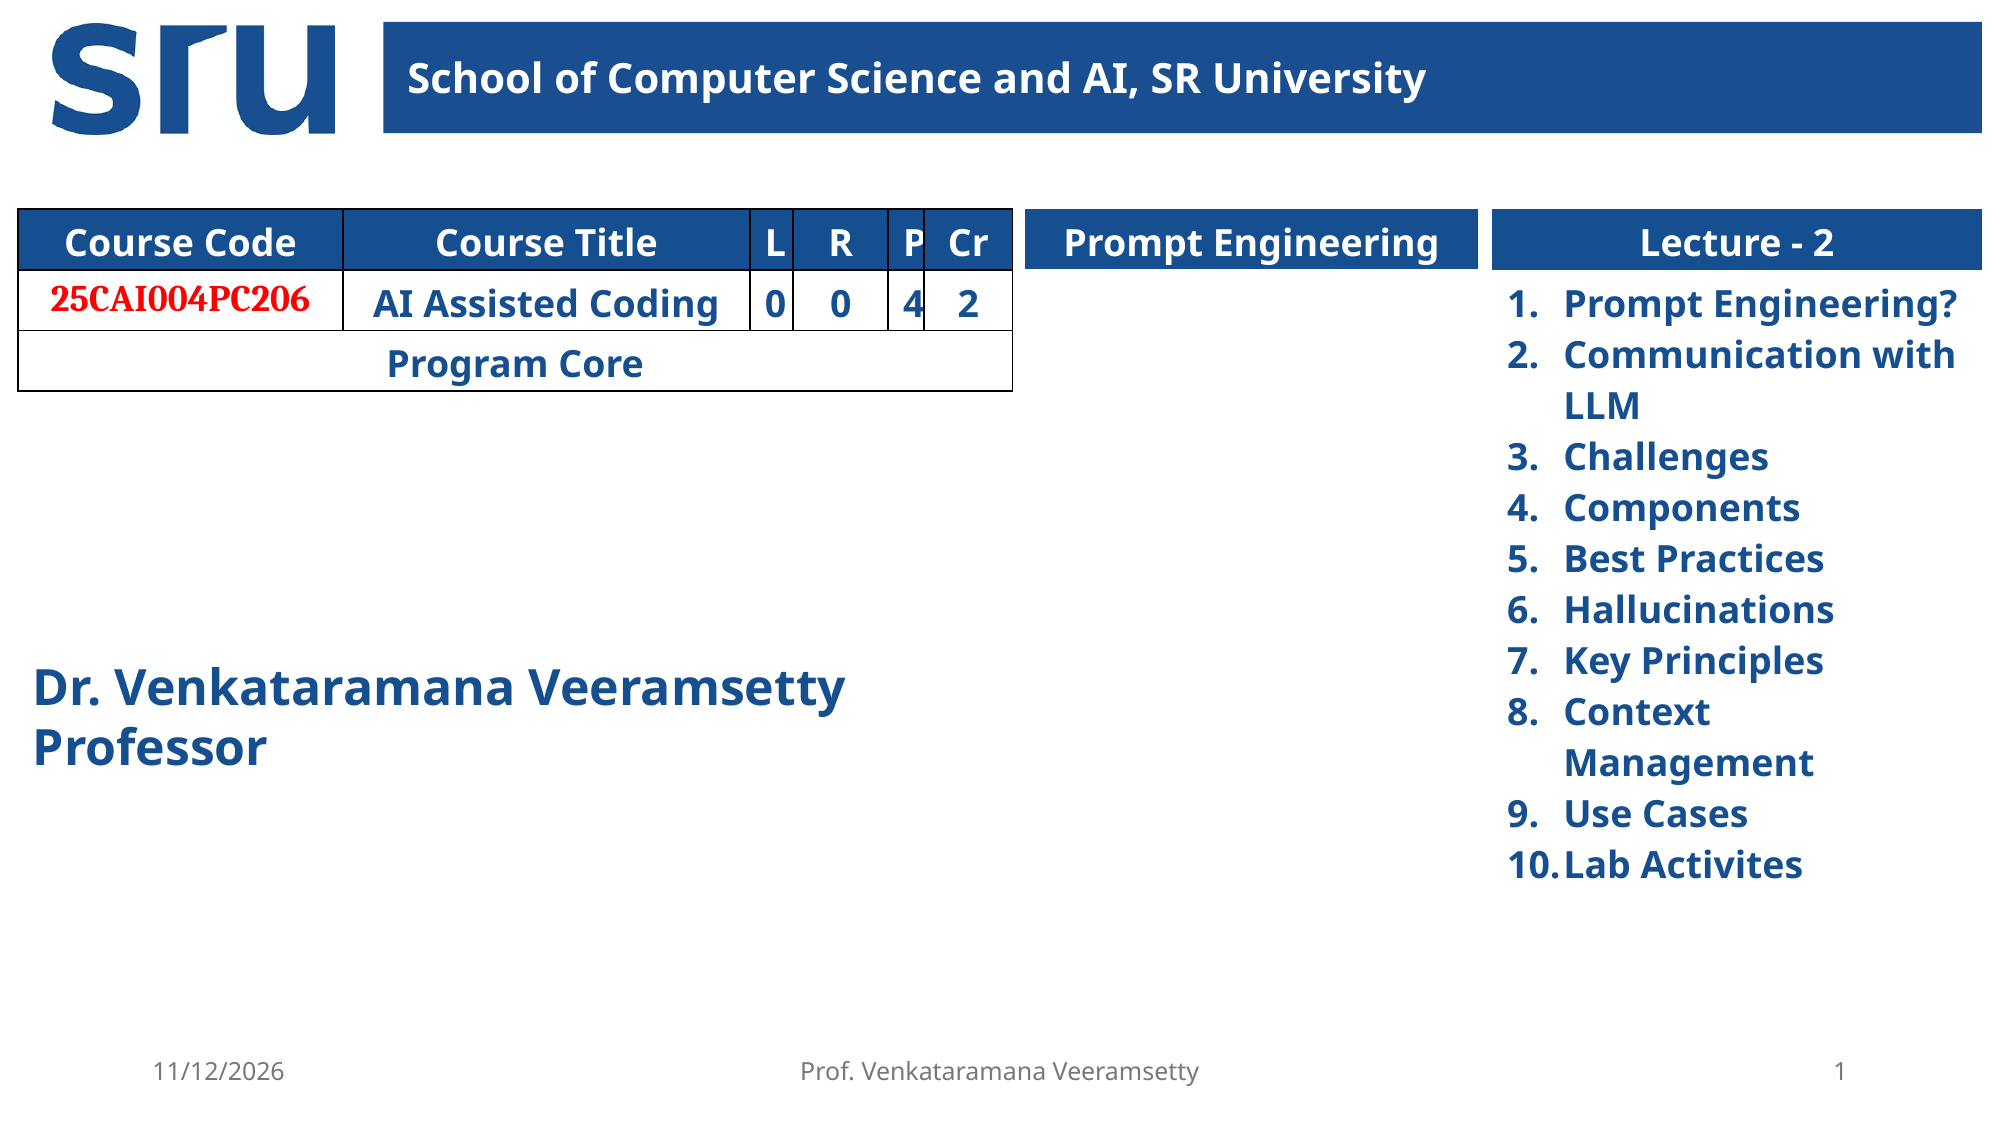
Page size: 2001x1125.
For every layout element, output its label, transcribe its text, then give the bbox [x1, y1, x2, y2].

table_header Prompt Engineering [1025, 209, 1478, 269]
table_cell AI Assisted Coding [344, 271, 749, 330]
table_header Lecture - 2 [1492, 209, 1982, 270]
table_header L [751, 210, 792, 269]
table_cell 25CAI004PC206 [19, 271, 342, 330]
footer Prof. Venkataramana Veeramsetty [662, 1042, 1338, 1103]
table_cell 0 [794, 271, 887, 330]
picture [51, 23, 335, 136]
table_cell 0 [751, 271, 792, 330]
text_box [382, 21, 1983, 134]
slide_number 1 [1412, 1042, 1863, 1103]
table_header Cr [925, 210, 1012, 269]
table_header R [794, 210, 887, 269]
table_cell Program Core [19, 331, 1012, 390]
table_header P [889, 210, 923, 269]
text_box Dr. Venkataramana Veeramsetty Professor [18, 647, 925, 783]
table_header Course Code [19, 210, 342, 269]
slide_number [137, 1042, 588, 1103]
table_header Course Title [344, 210, 749, 269]
table_cell 4 [889, 271, 923, 330]
table_cell [1492, 825, 1982, 886]
table_cell 2 [925, 271, 1012, 330]
table_cell Prompt Engineering? Communication with LLM Challenges Components Best Practices Hallucinations Key Principles Context Management Use Cases Lab Activites [1492, 270, 1982, 825]
